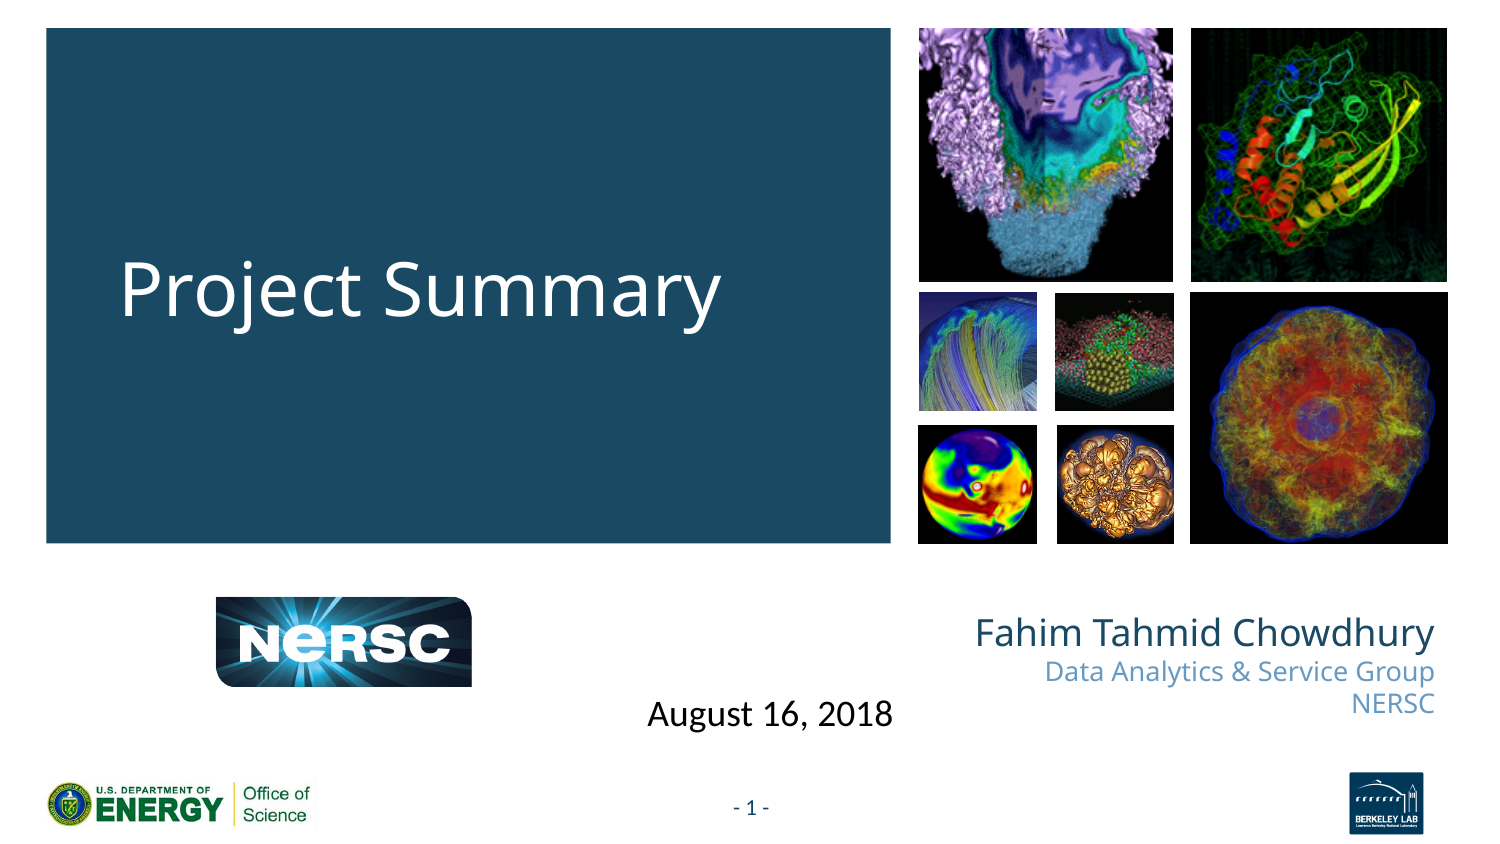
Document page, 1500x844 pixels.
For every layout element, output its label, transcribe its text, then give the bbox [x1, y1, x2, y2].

picture [919, 28, 1173, 282]
title Fahim Tahmid Chowdhury Data Analytics & Service Group NERSC [918, 556, 1450, 772]
picture [1057, 425, 1174, 544]
slide_number - 1 - [675, 783, 828, 829]
picture [184, 543, 480, 743]
picture [40, 772, 316, 835]
picture [918, 425, 1037, 544]
text_box August 16, 2018 [489, 681, 1051, 742]
picture [1055, 293, 1174, 411]
picture [1190, 292, 1448, 544]
picture [1349, 772, 1424, 835]
list Project Summary [110, 73, 828, 500]
picture [919, 292, 1037, 411]
picture [1191, 28, 1447, 282]
